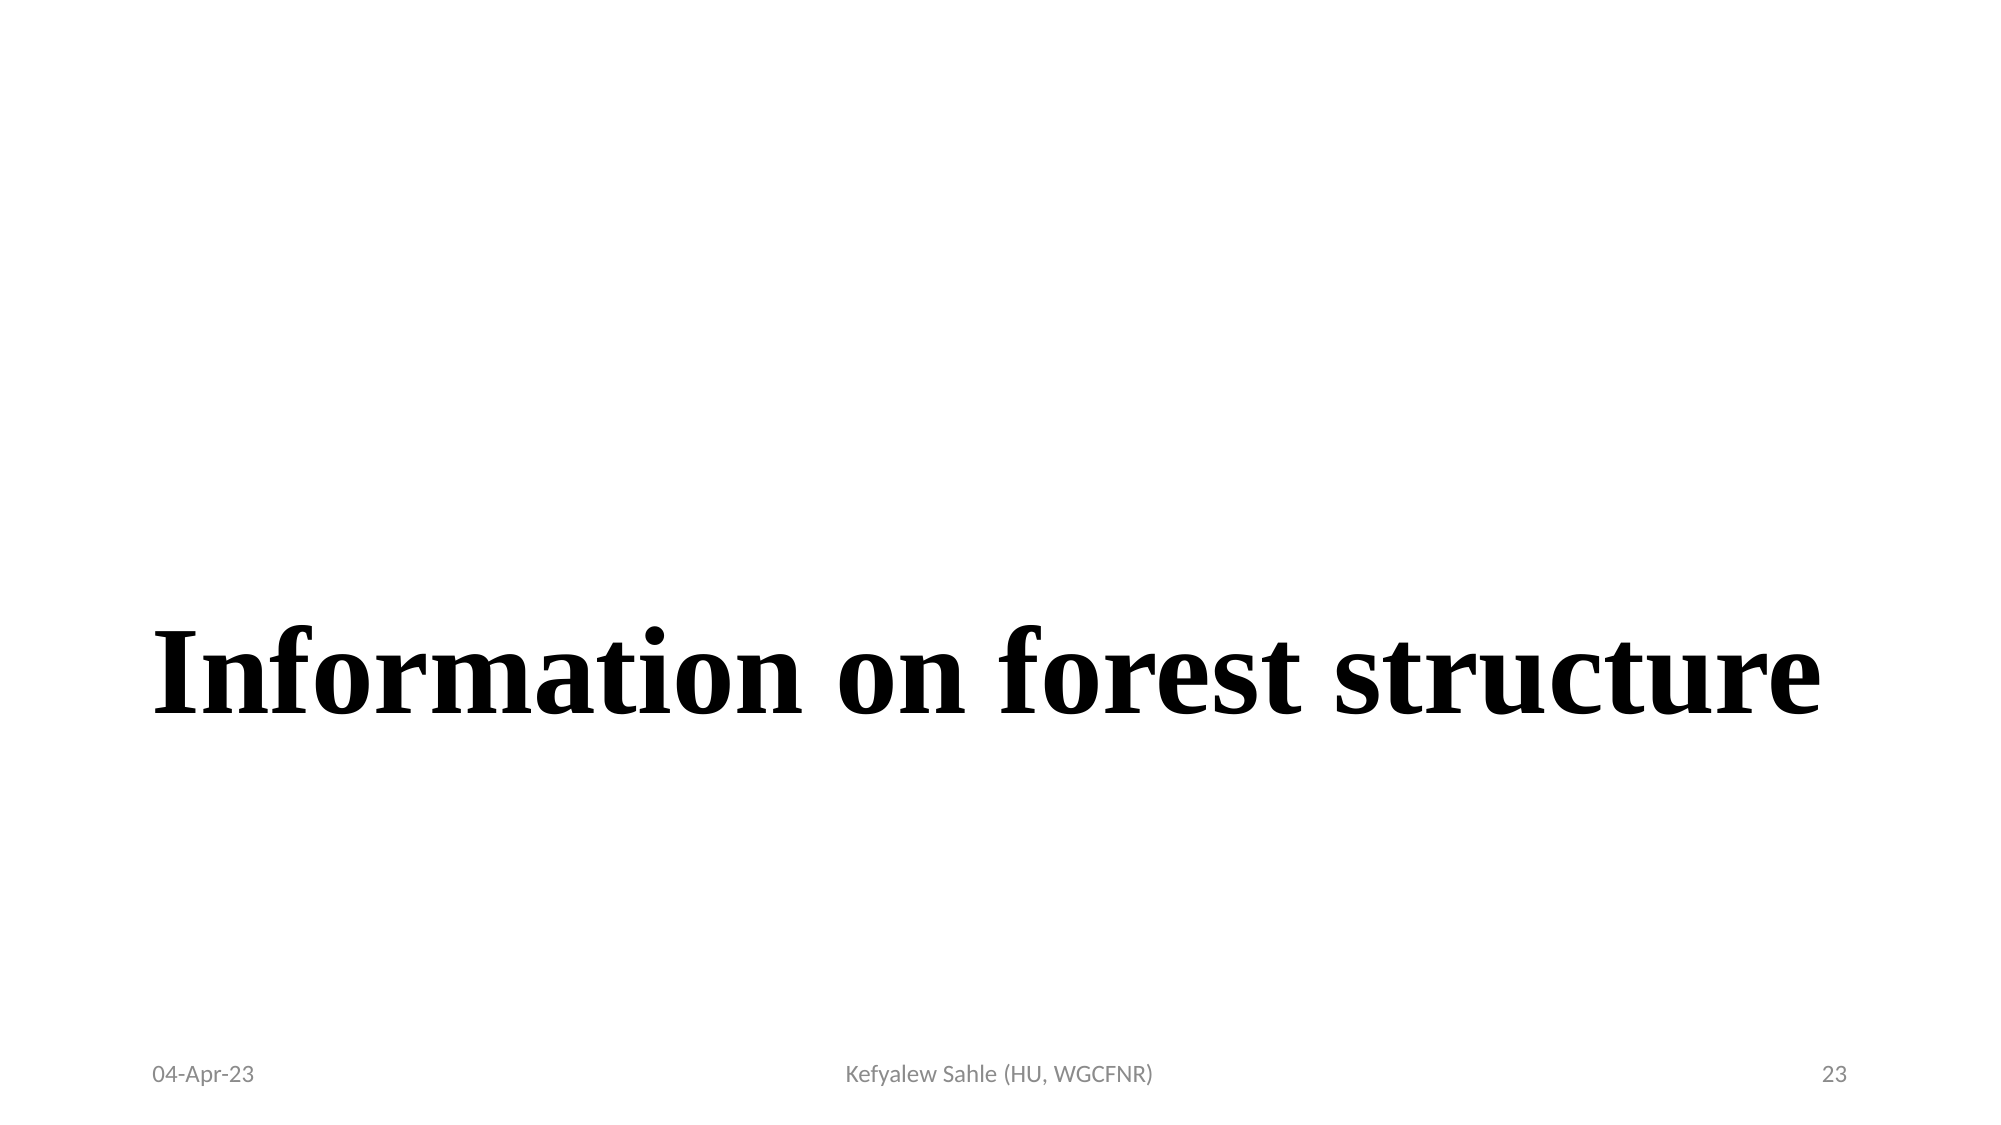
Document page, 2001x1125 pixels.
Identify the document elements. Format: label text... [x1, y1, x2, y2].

title Information on forest structure [136, 280, 1862, 749]
slide_number 04-Apr-23 [137, 1042, 588, 1103]
footer Kefyalew Sahle (HU, WGCFNR) [662, 1042, 1338, 1103]
slide_number 23 [1412, 1042, 1863, 1103]
